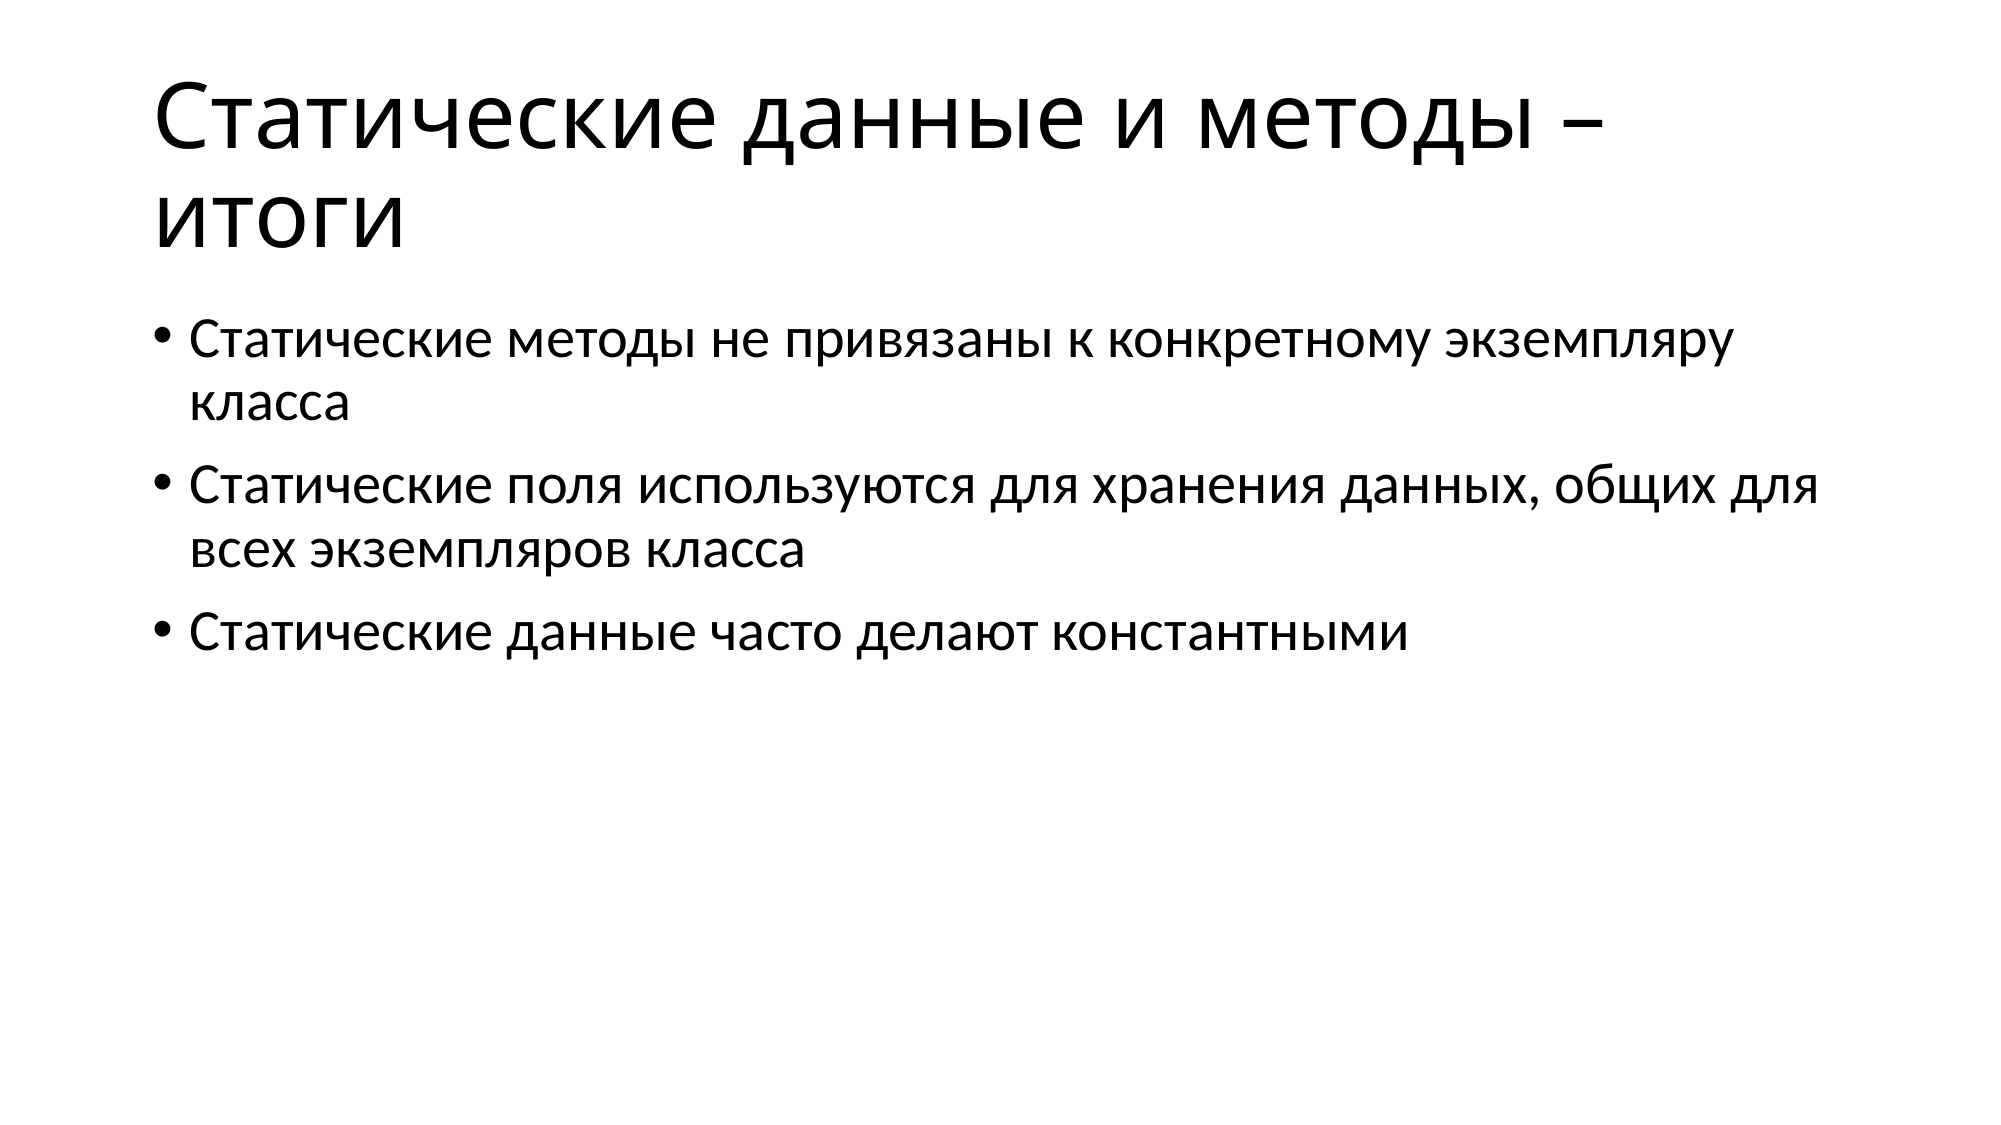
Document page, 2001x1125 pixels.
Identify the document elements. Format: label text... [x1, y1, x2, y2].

list Статические методы не привязаны к конкретному экземпляру класса Статические поля используются для хранения данных, общих для всех экземпляров класса Статические данные часто делают константными [137, 299, 1863, 1014]
title Статические данные и методы – итоги [137, 59, 1863, 278]
